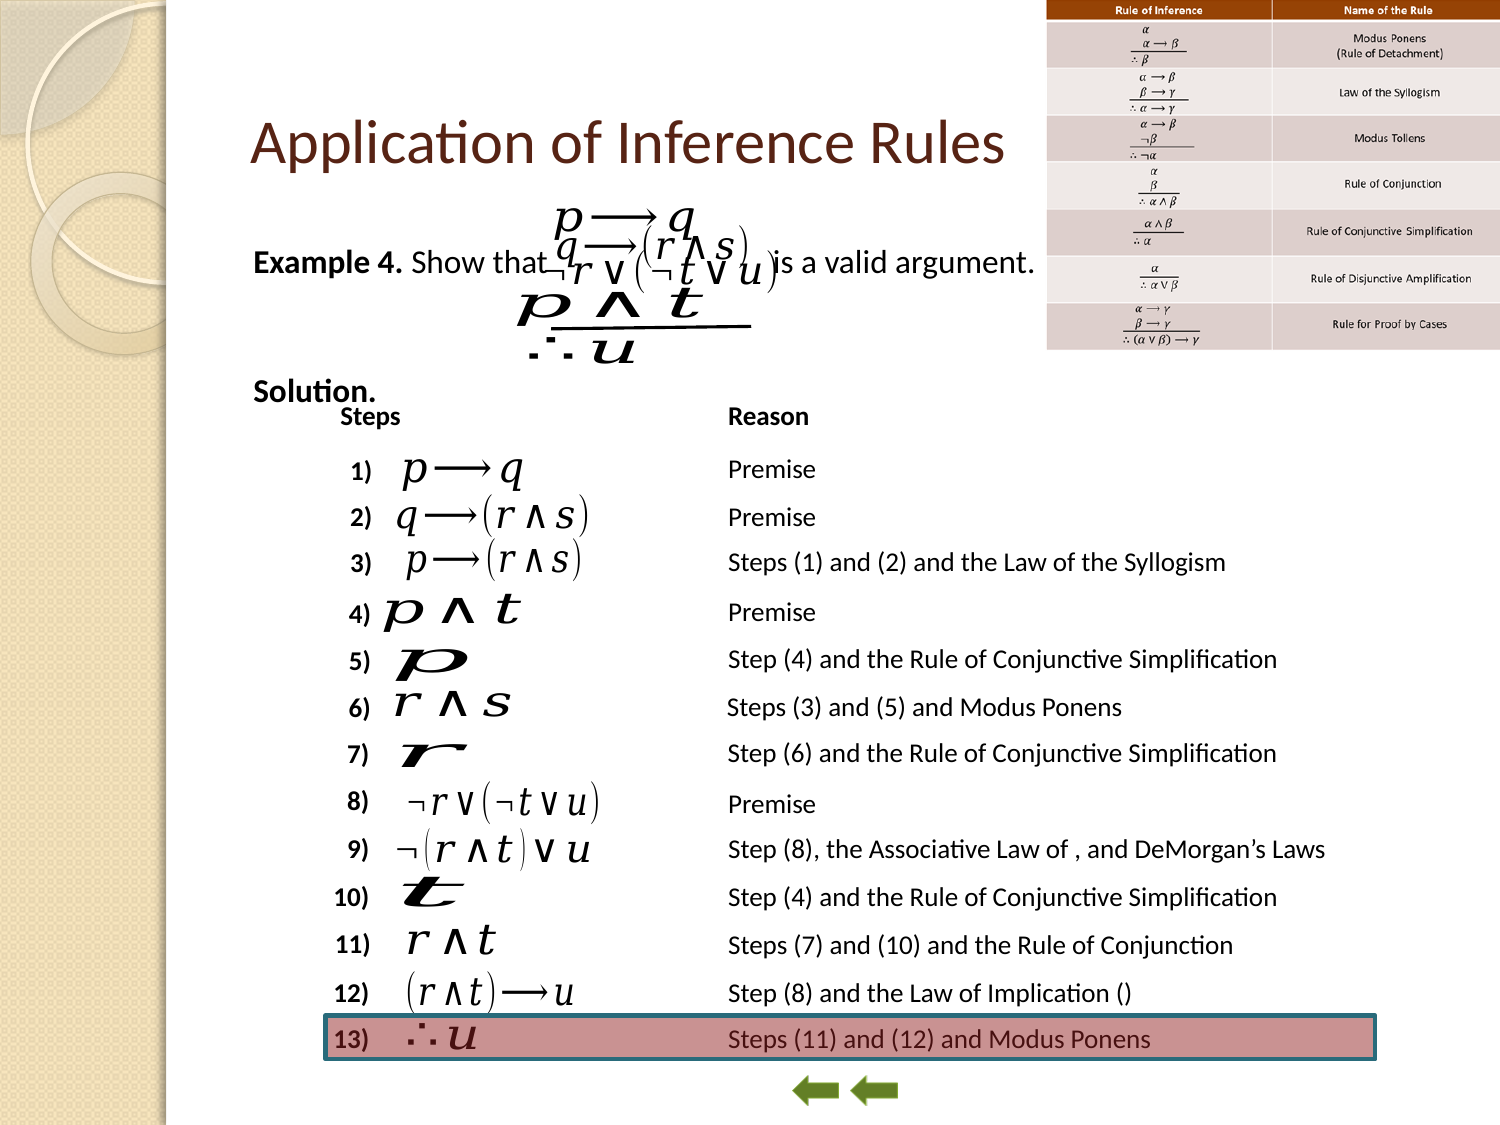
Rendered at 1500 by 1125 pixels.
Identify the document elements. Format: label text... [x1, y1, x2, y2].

text_box 8) [332, 776, 395, 823]
text_box 12) [318, 967, 392, 1013]
text_box Premise [713, 587, 1363, 634]
text_box 9) [332, 823, 395, 871]
picture [792, 1074, 839, 1107]
text_box Steps (1) and (2) and the Law of the Syllogism [713, 537, 1363, 585]
text_box 5) [334, 635, 397, 683]
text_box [512, 193, 779, 374]
picture [850, 1074, 898, 1107]
picture [1045, 0, 1500, 351]
text_box 13) [318, 1013, 323, 1061]
text_box Step (4) and the Rule of Conjunctive Simplification [713, 871, 1363, 919]
text_box 10) [318, 872, 392, 920]
text_box 2) [335, 491, 398, 537]
text_box 4) [334, 588, 397, 635]
text_box 1) [335, 445, 398, 491]
text_box Premise [713, 444, 1363, 491]
text_box 6) [333, 683, 397, 731]
text_box Steps (3) and (5) and Modus Ponens [712, 682, 1362, 727]
list Example 4. Show that is a valid argument. Solution. [225, 212, 1455, 1063]
text_box 11) [319, 919, 393, 967]
text_box Step (4) and the Rule of Conjunctive Simplification [713, 634, 1363, 682]
title Application of Inference Rules [235, 45, 1038, 212]
text_box Step (6) and the Rule of Conjunctive Simplification [712, 727, 1363, 775]
text_box Premise [713, 778, 1363, 827]
text_box 3) [335, 537, 398, 585]
text_box [323, 1013, 1377, 1061]
text_box 7) [332, 728, 395, 776]
text_box Steps (7) and (10) and the Rule of Conjunction [713, 919, 1363, 968]
text_box Premise [713, 491, 1363, 537]
